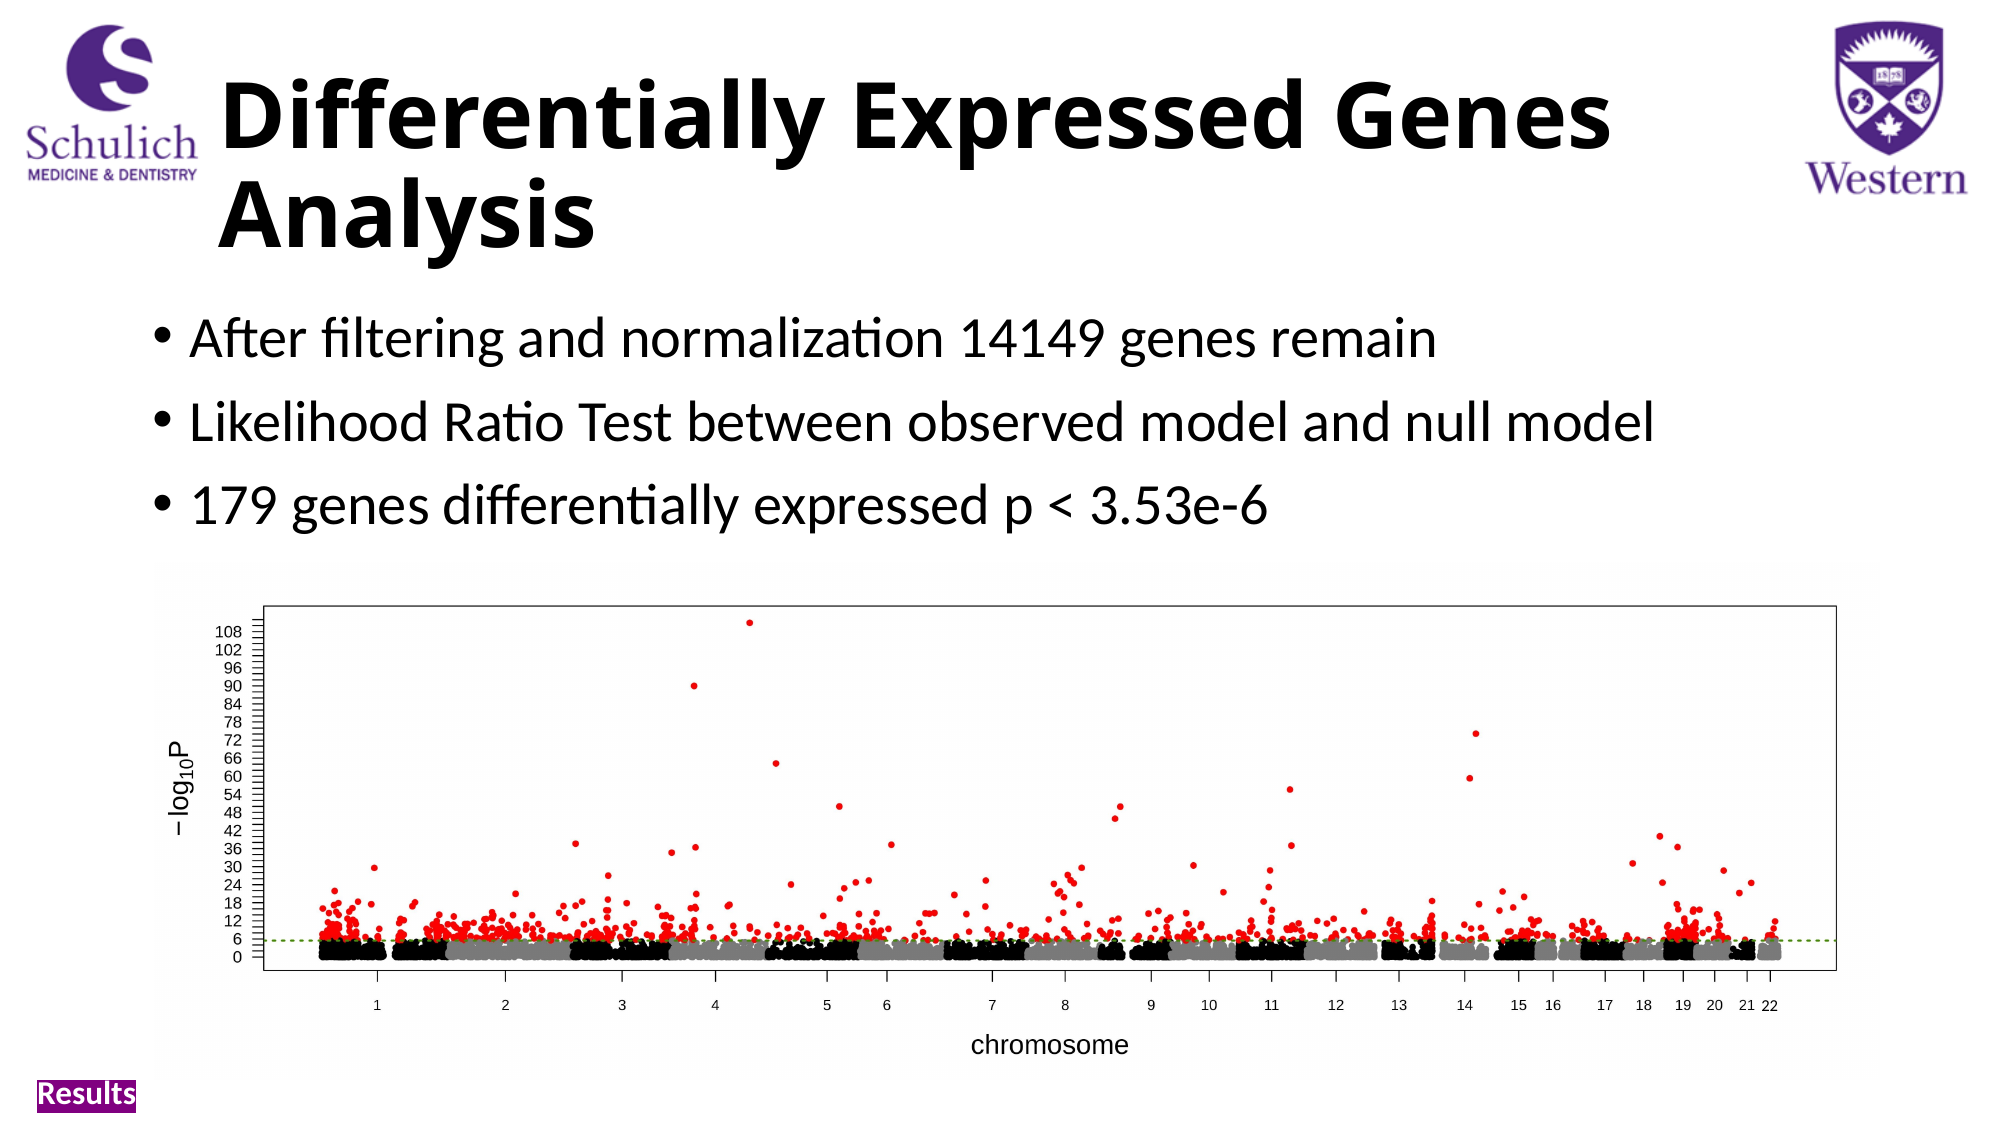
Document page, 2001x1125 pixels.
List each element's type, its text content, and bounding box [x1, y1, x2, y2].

list After filtering and normalization 14149 genes remain Likelihood Ratio Test between observed model and null model 179 genes differentially expressed p < 3.53e-6 [137, 299, 1863, 1014]
picture [1799, 15, 1975, 202]
picture [154, 562, 1880, 1080]
title Differentially Expressed Genes Analysis [204, 59, 1800, 278]
picture [25, 20, 204, 194]
text_box Results [22, 1064, 438, 1119]
